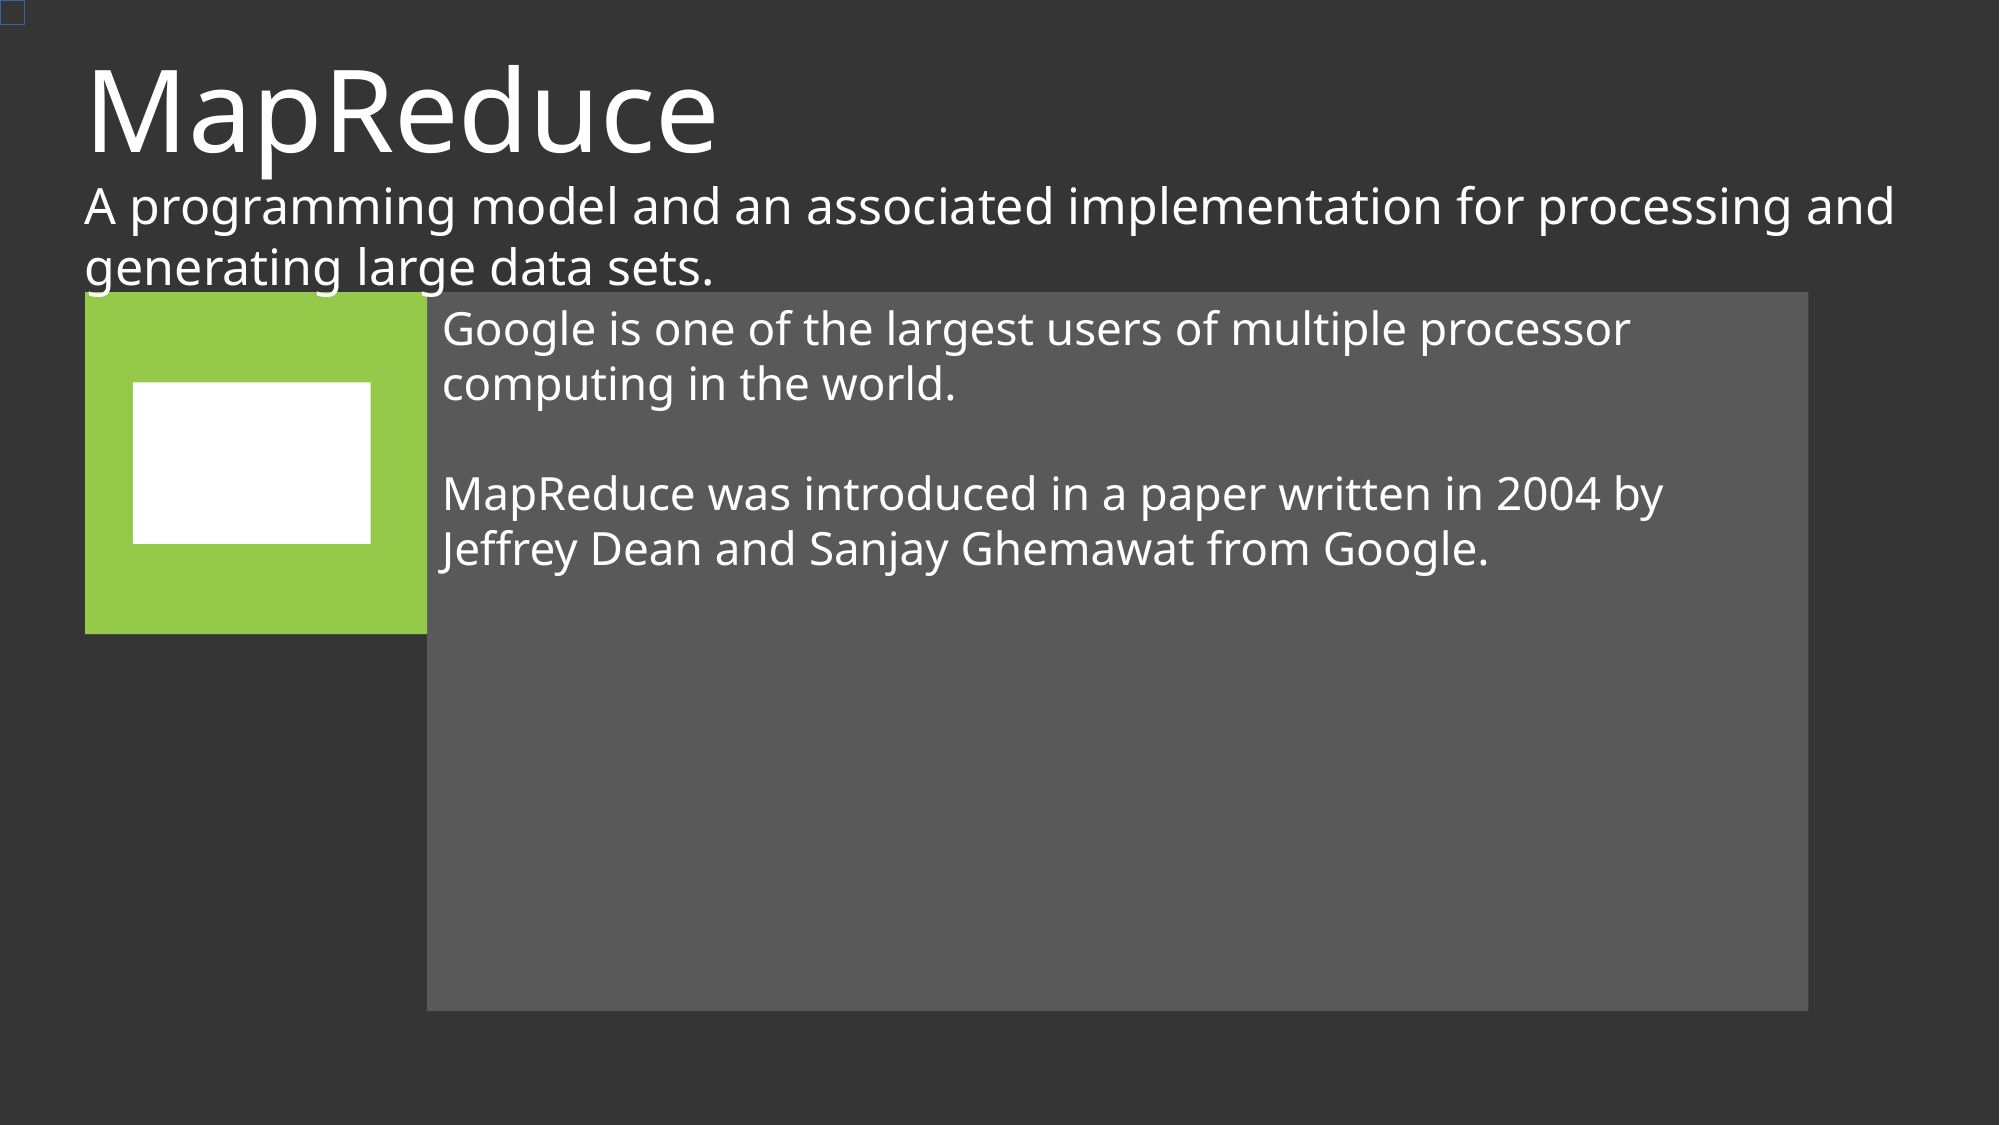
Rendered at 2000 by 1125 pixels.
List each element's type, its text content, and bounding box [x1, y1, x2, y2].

text_box [132, 382, 371, 544]
text_box [85, 326, 427, 635]
text_box Google is one of the largest users of multiple processor computing in the world. MapReduce was introduced in a paper written in 2004 by Jeffrey Dean and Sanjay Ghemawat from Google. [427, 292, 1809, 944]
picture [0, 0, 26, 26]
text_box [427, 944, 1809, 1012]
text_box MapReduce A programming model and an associated implementation for processing and generating large data sets. [85, 37, 1914, 326]
